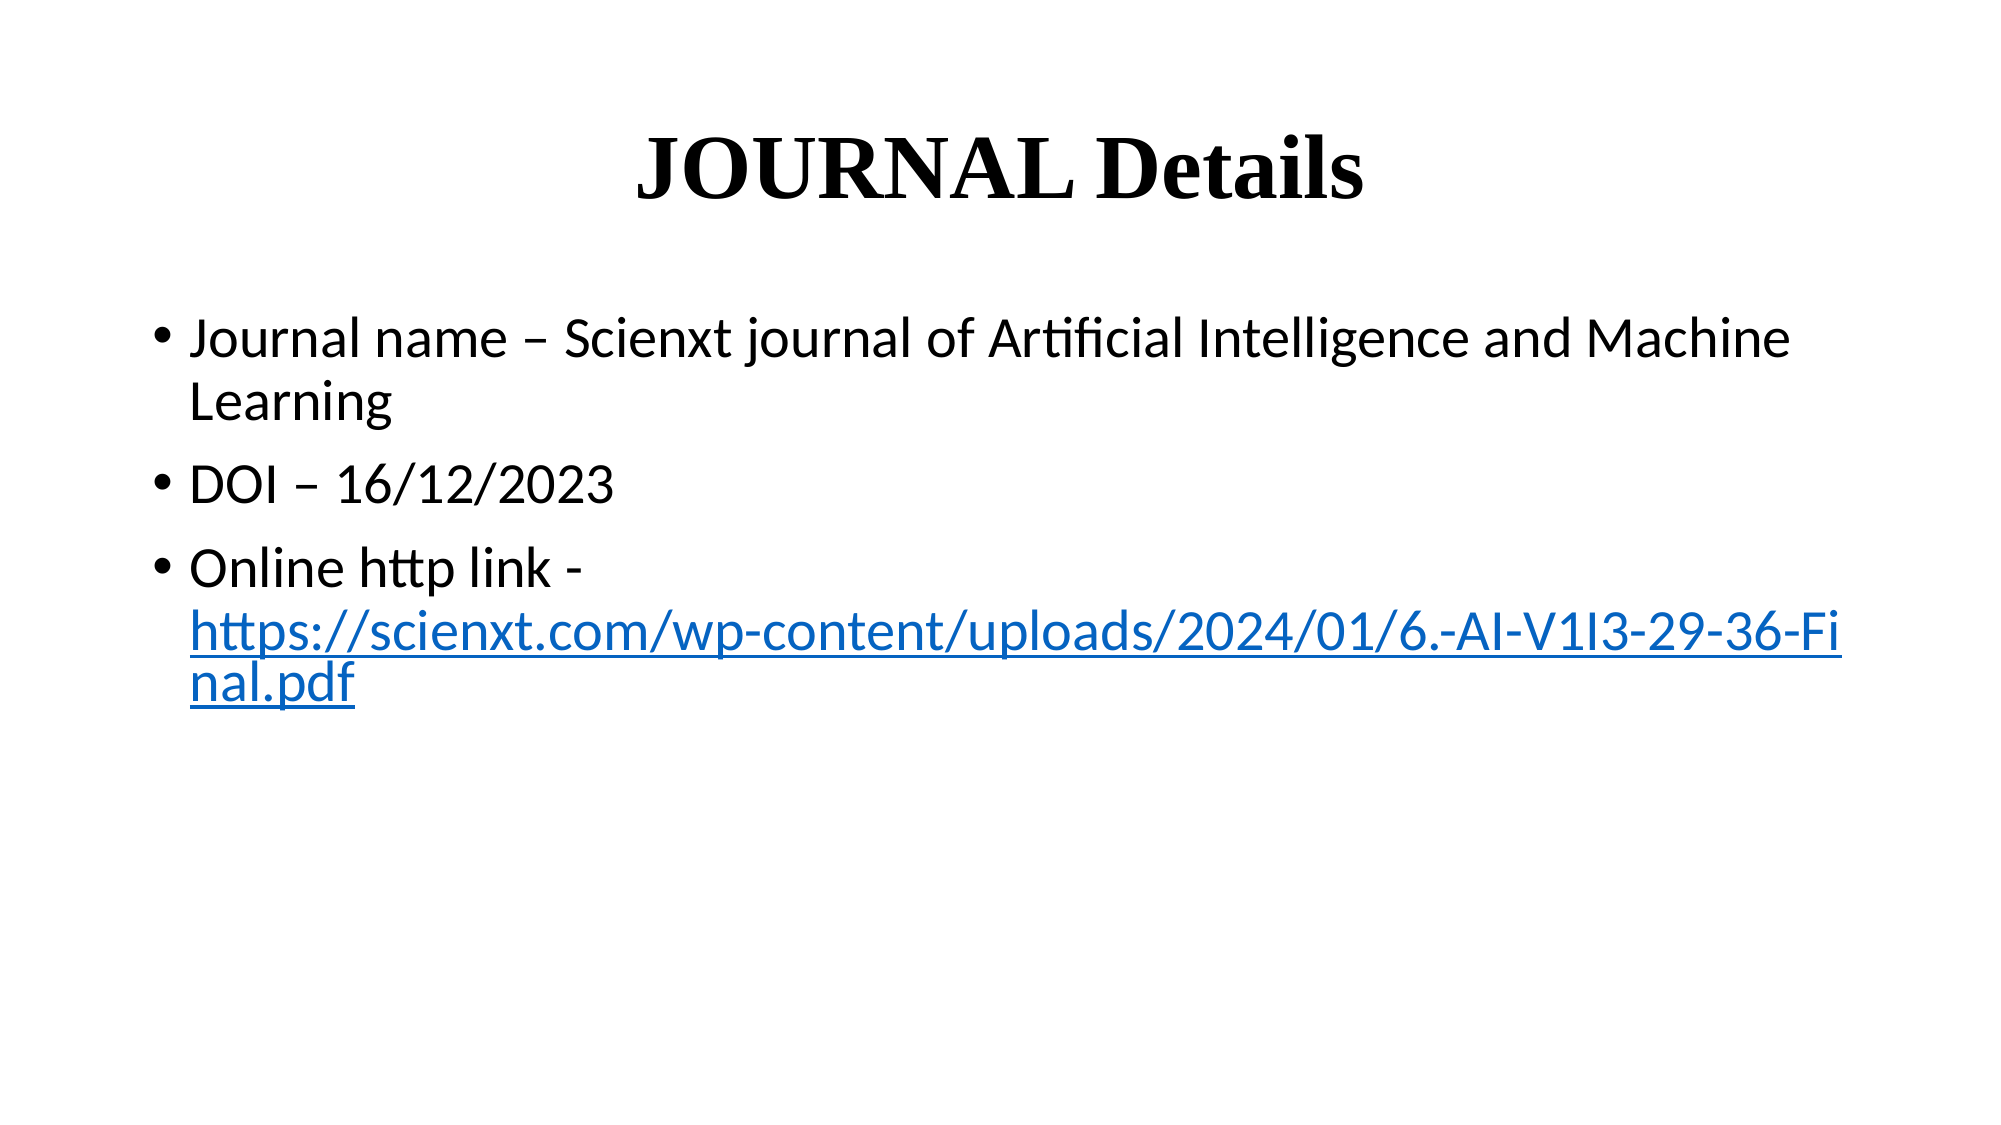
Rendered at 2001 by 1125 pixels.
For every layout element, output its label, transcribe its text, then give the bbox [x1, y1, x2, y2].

title JOURNAL Details [137, 59, 1863, 278]
list Journal name – Scienxt journal of Artificial Intelligence and Machine Learning DOI – 16/12/2023 Online http link - https://scienxt.com/wp-content/uploads/2024/01/6.-AI-V1I3-29-36-Final.pdf [137, 299, 1863, 1014]
